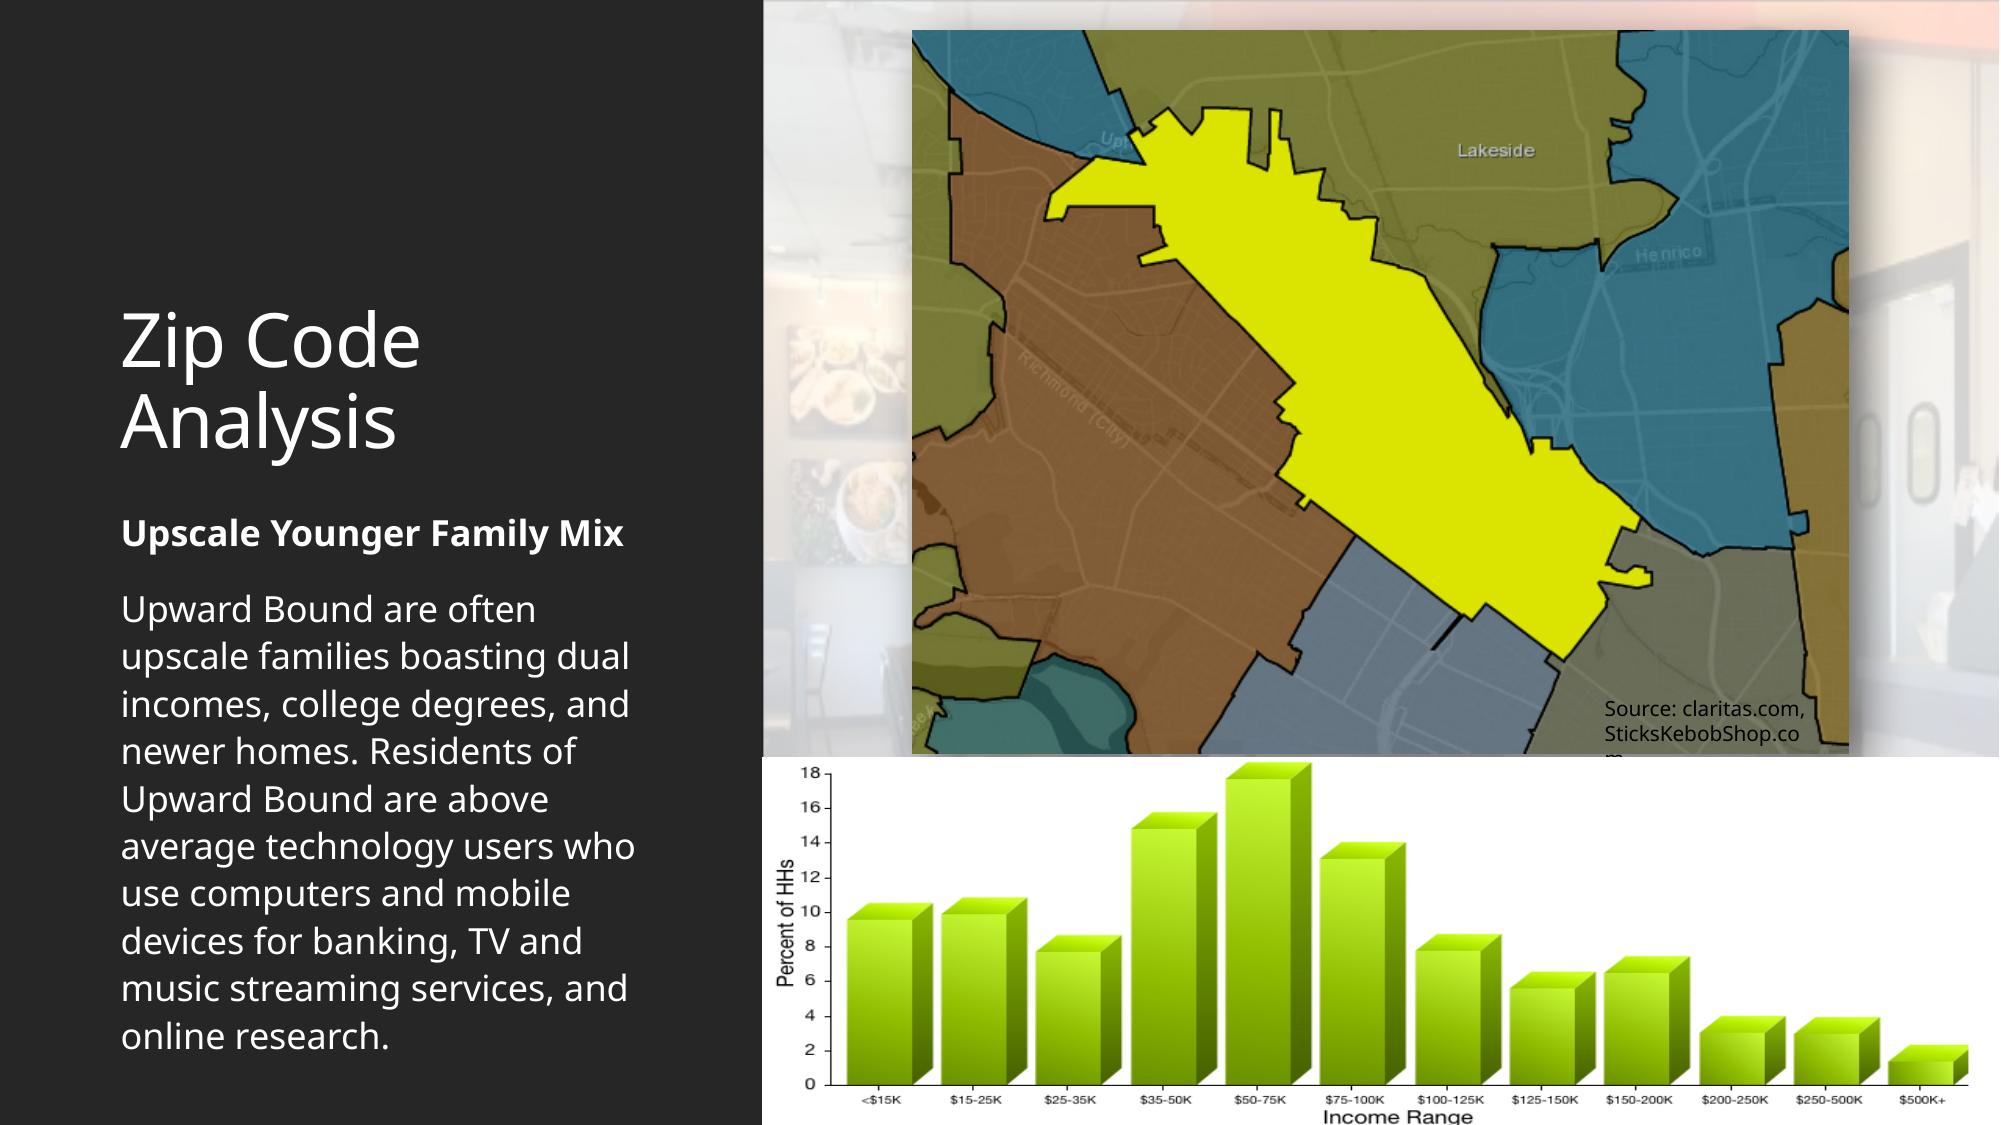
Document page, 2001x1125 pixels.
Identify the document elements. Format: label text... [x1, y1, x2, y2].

picture [912, 29, 1850, 755]
text_box [761, 0, 2000, 757]
picture [761, 757, 2000, 1125]
title Zip Code Analysis [105, 128, 683, 473]
list Upscale Younger Family Mix Upward Bound are often upscale families boasting dual incomes, college degrees, and newer homes. Residents of Upward Bound are above average technology users who use computers and mobile devices for banking, TV and music streaming services, and online research. [105, 499, 683, 1069]
